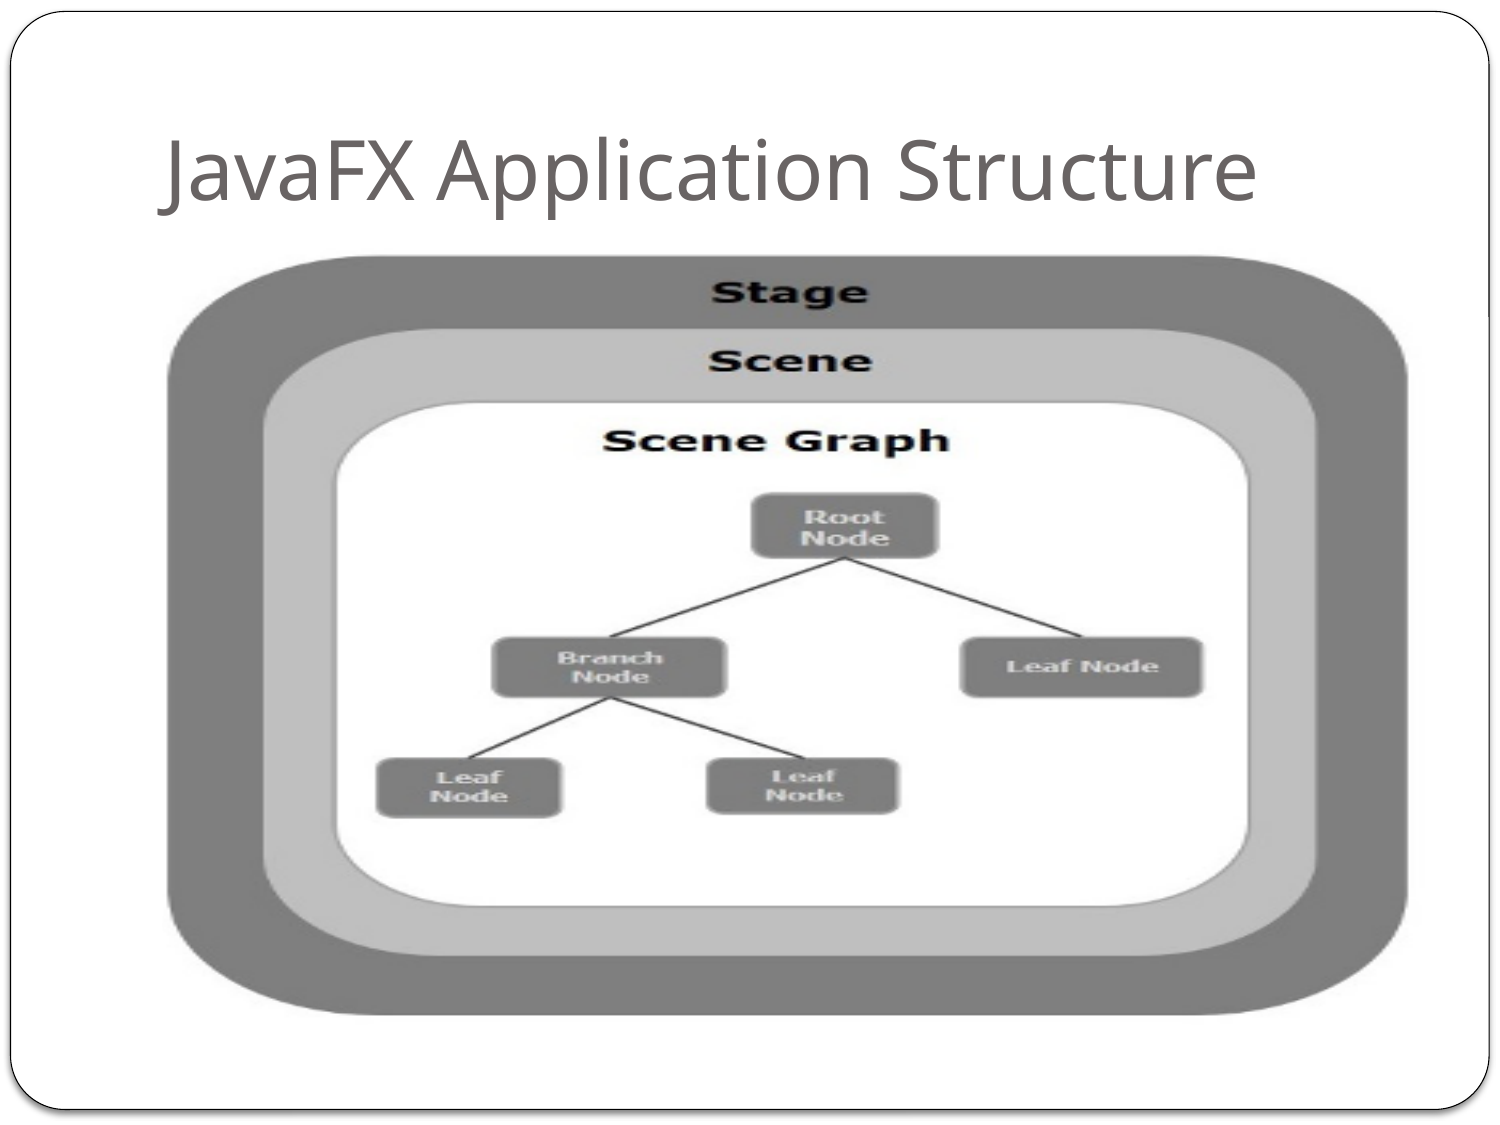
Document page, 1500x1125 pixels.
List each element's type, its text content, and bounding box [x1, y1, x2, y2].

picture [162, 242, 1426, 1026]
title JavaFX Application Structure [150, 45, 1425, 233]
